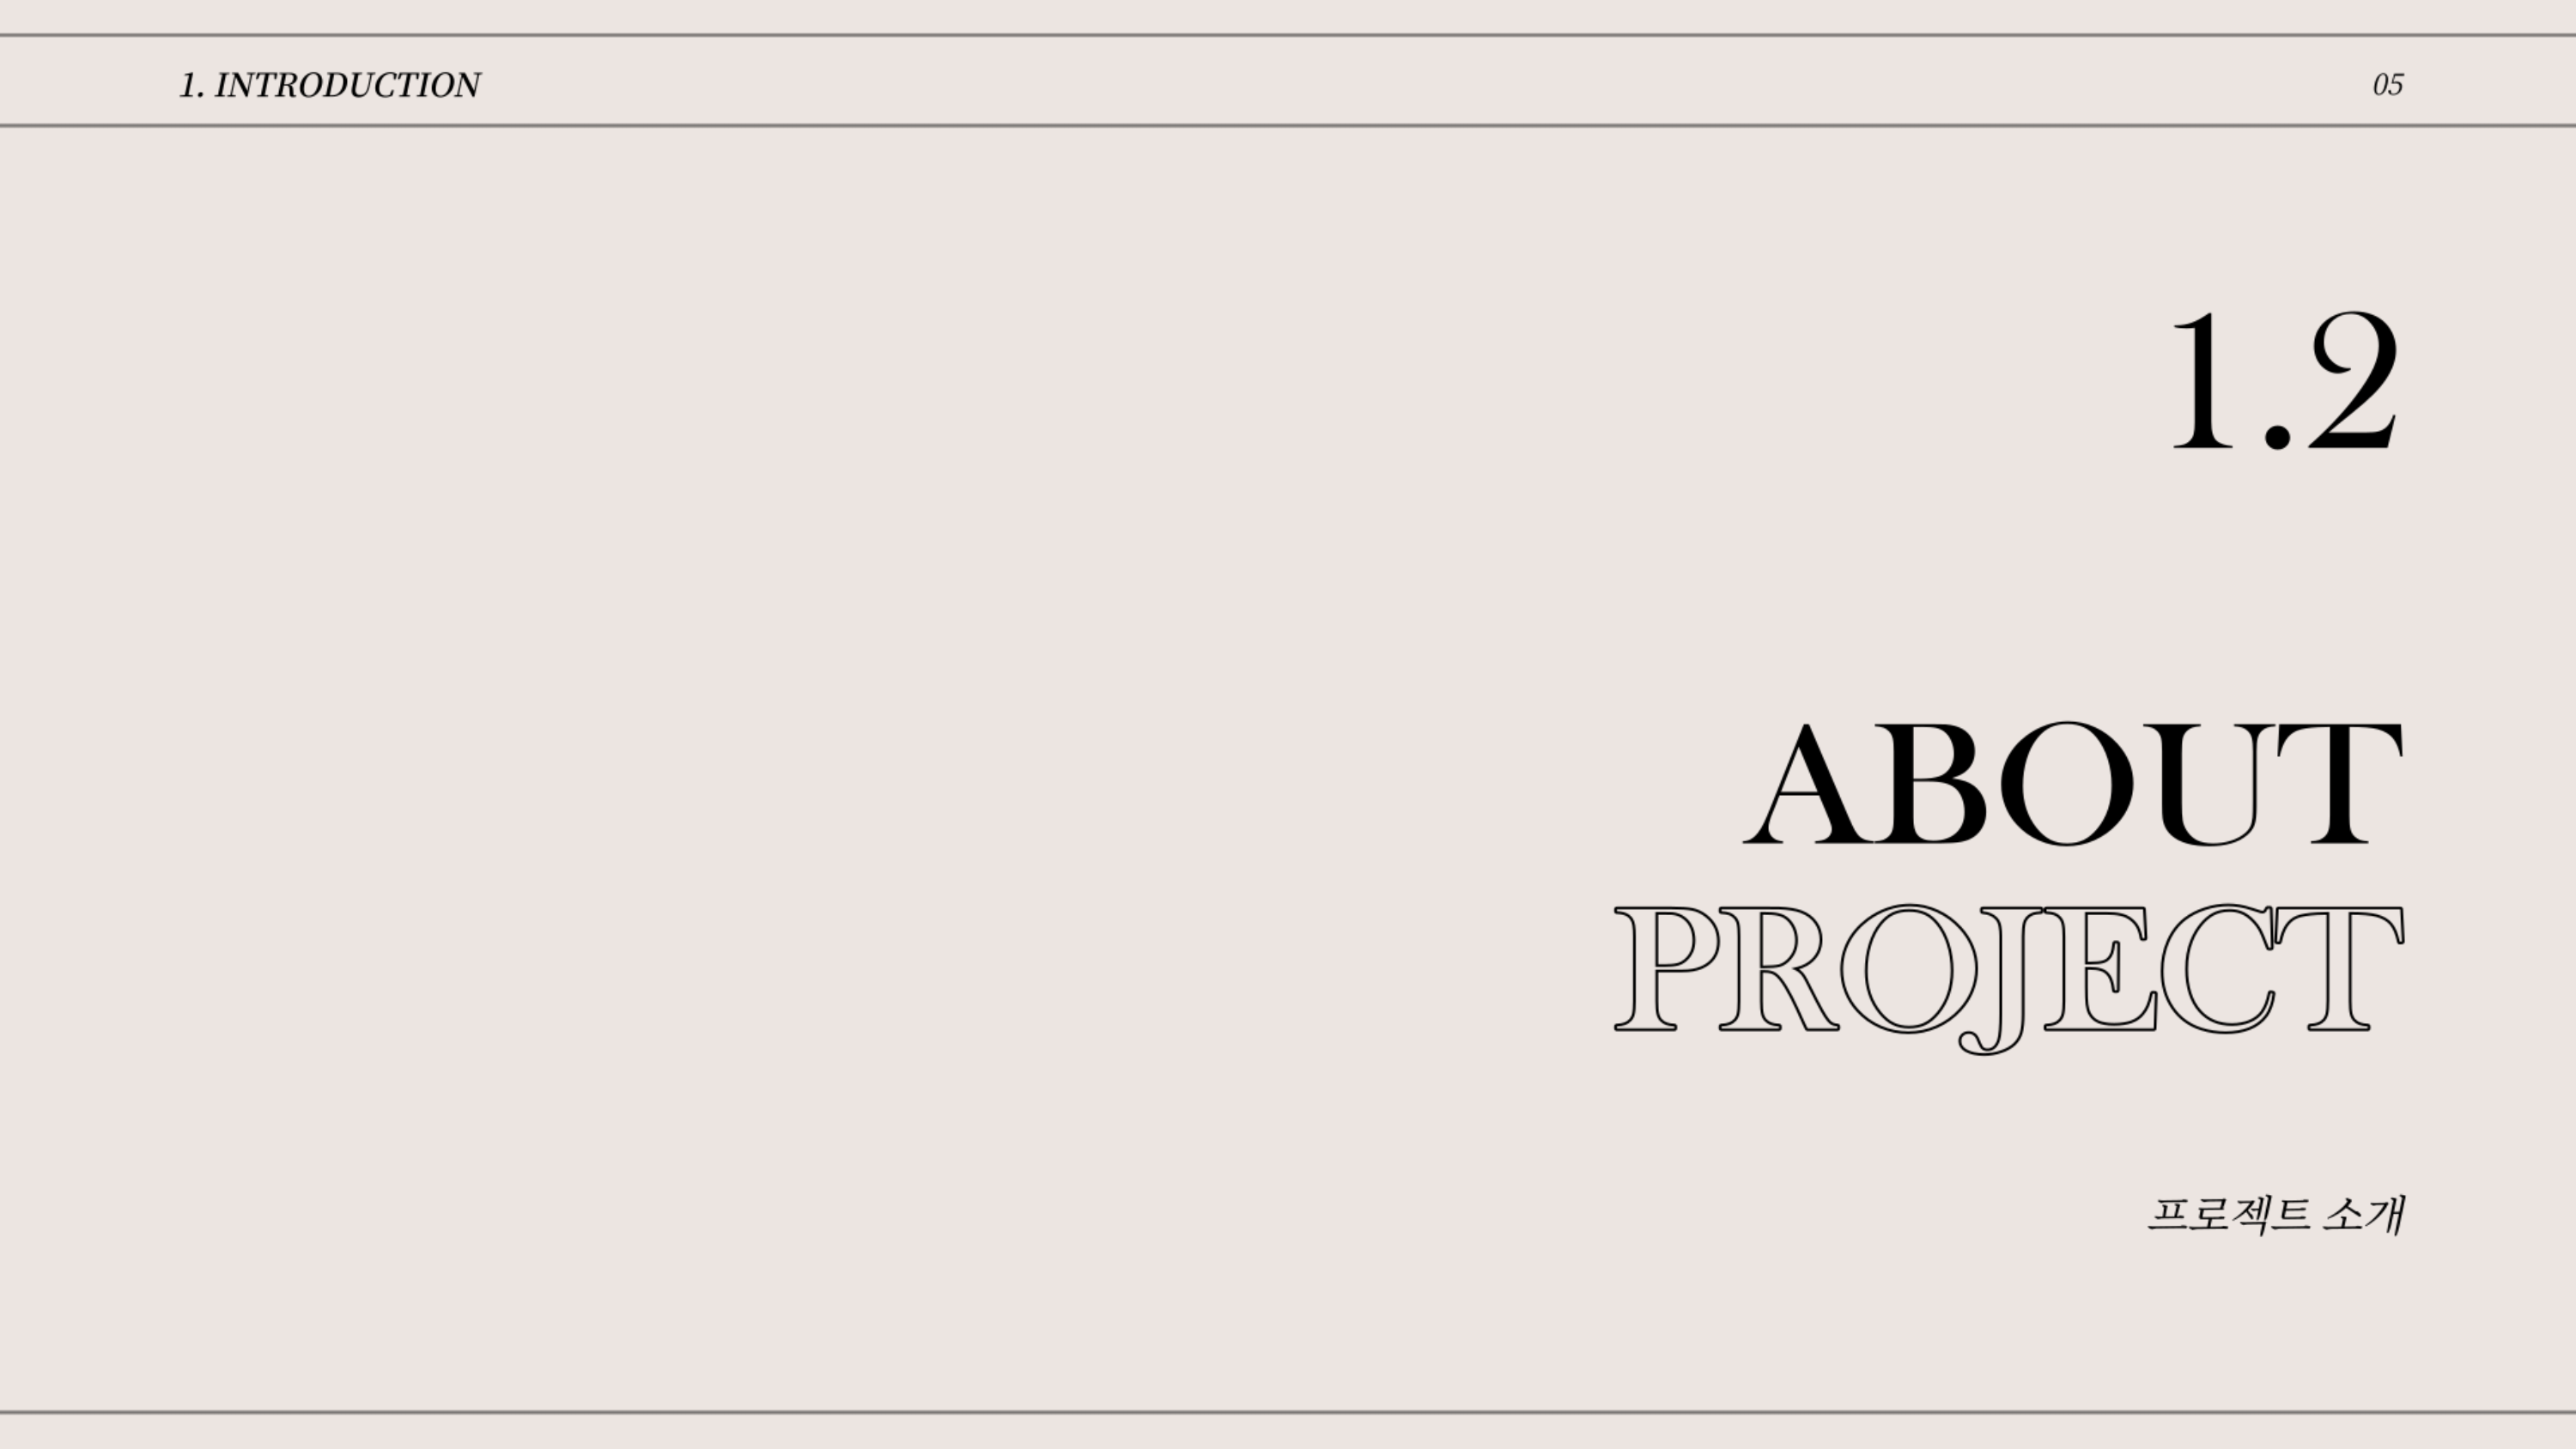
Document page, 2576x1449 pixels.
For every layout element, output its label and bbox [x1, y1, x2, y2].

text_box [0, 1407, 2576, 1419]
text_box [0, 29, 2576, 41]
text_box [0, 120, 2576, 132]
picture [1932, 213, 2496, 577]
picture [2210, 58, 2415, 111]
picture [171, 55, 494, 114]
picture [1425, 635, 2576, 1278]
